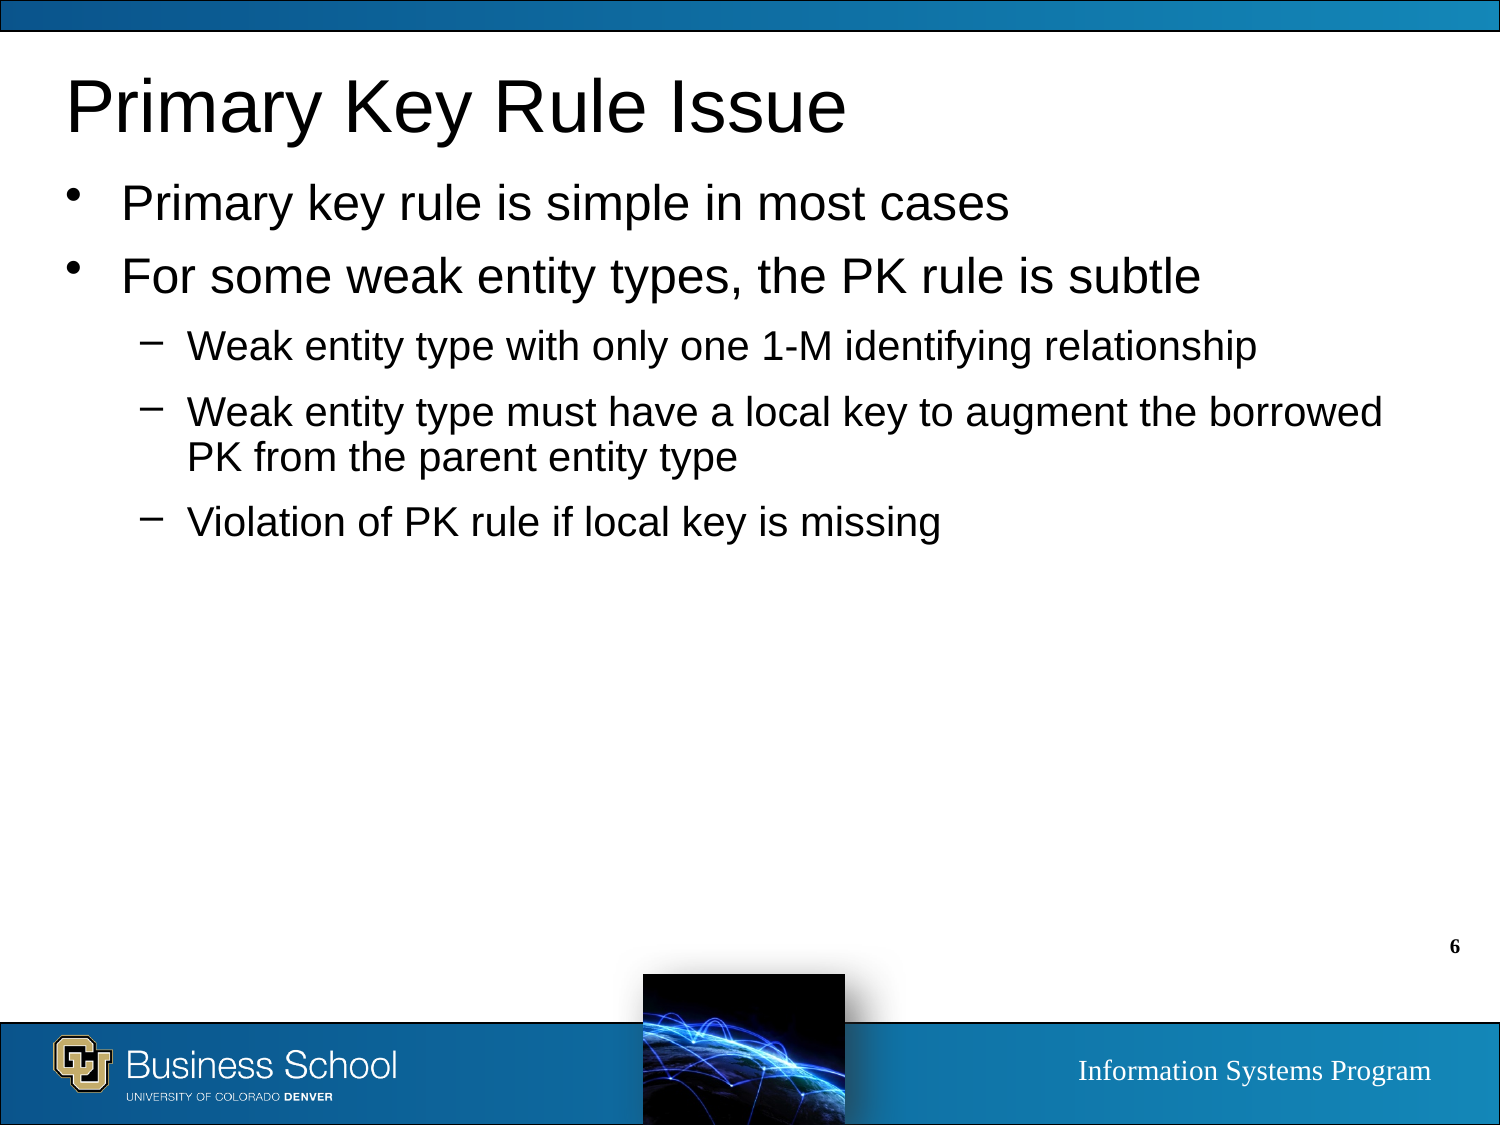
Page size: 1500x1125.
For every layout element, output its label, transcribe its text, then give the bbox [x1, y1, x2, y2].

picture [53, 1034, 396, 1101]
list Primary key rule is simple in most cases For some weak entity types, the PK rule is subtle Weak entity type with only one 1-M identifying relationship Weak entity type must have a local key to augment the borrowed PK from the parent entity type Violation of PK rule if local key is missing [49, 174, 1426, 913]
picture [643, 974, 845, 1125]
title Primary Key Rule Issue [49, 49, 1426, 163]
